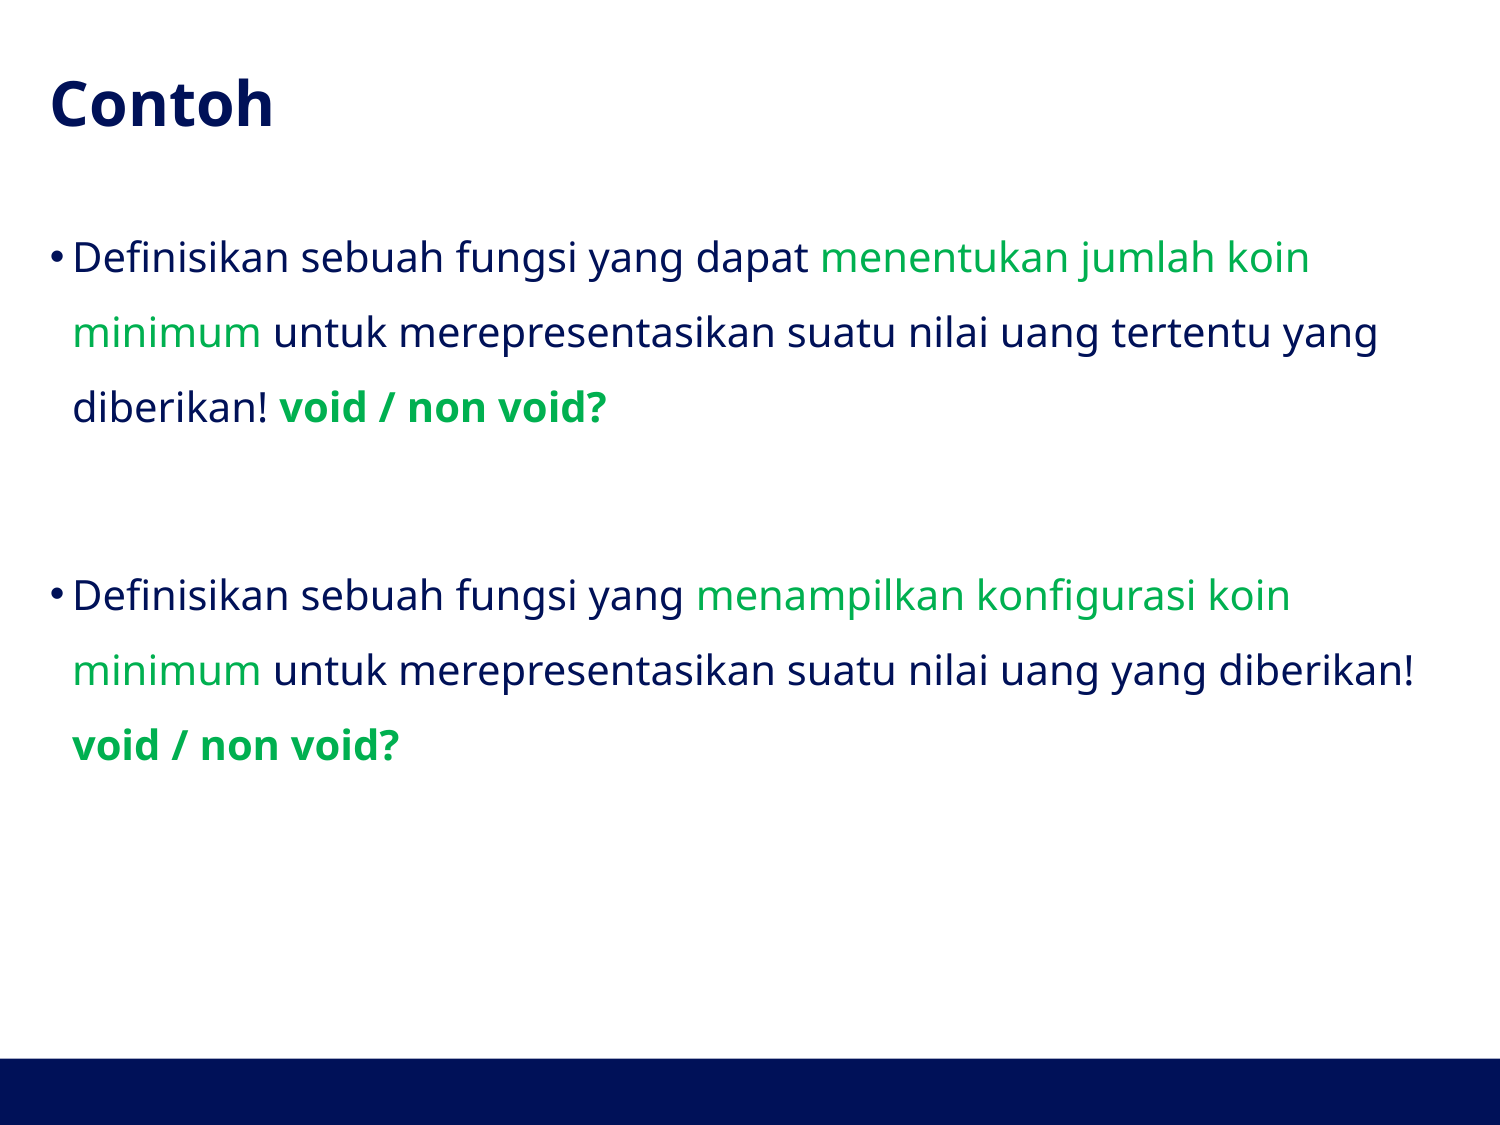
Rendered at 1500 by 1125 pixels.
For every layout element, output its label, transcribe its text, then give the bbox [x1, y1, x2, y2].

title Contoh [49, 66, 1451, 138]
list Definisikan sebuah fungsi yang dapat menentukan jumlah koin minimum untuk merepresentasikan suatu nilai uang tertentu yang diberikan! void / non void? Definisikan sebuah fungsi yang menampilkan konfigurasi koin minimum untuk merepresentasikan suatu nilai uang yang diberikan! void / non void? [49, 205, 1451, 993]
